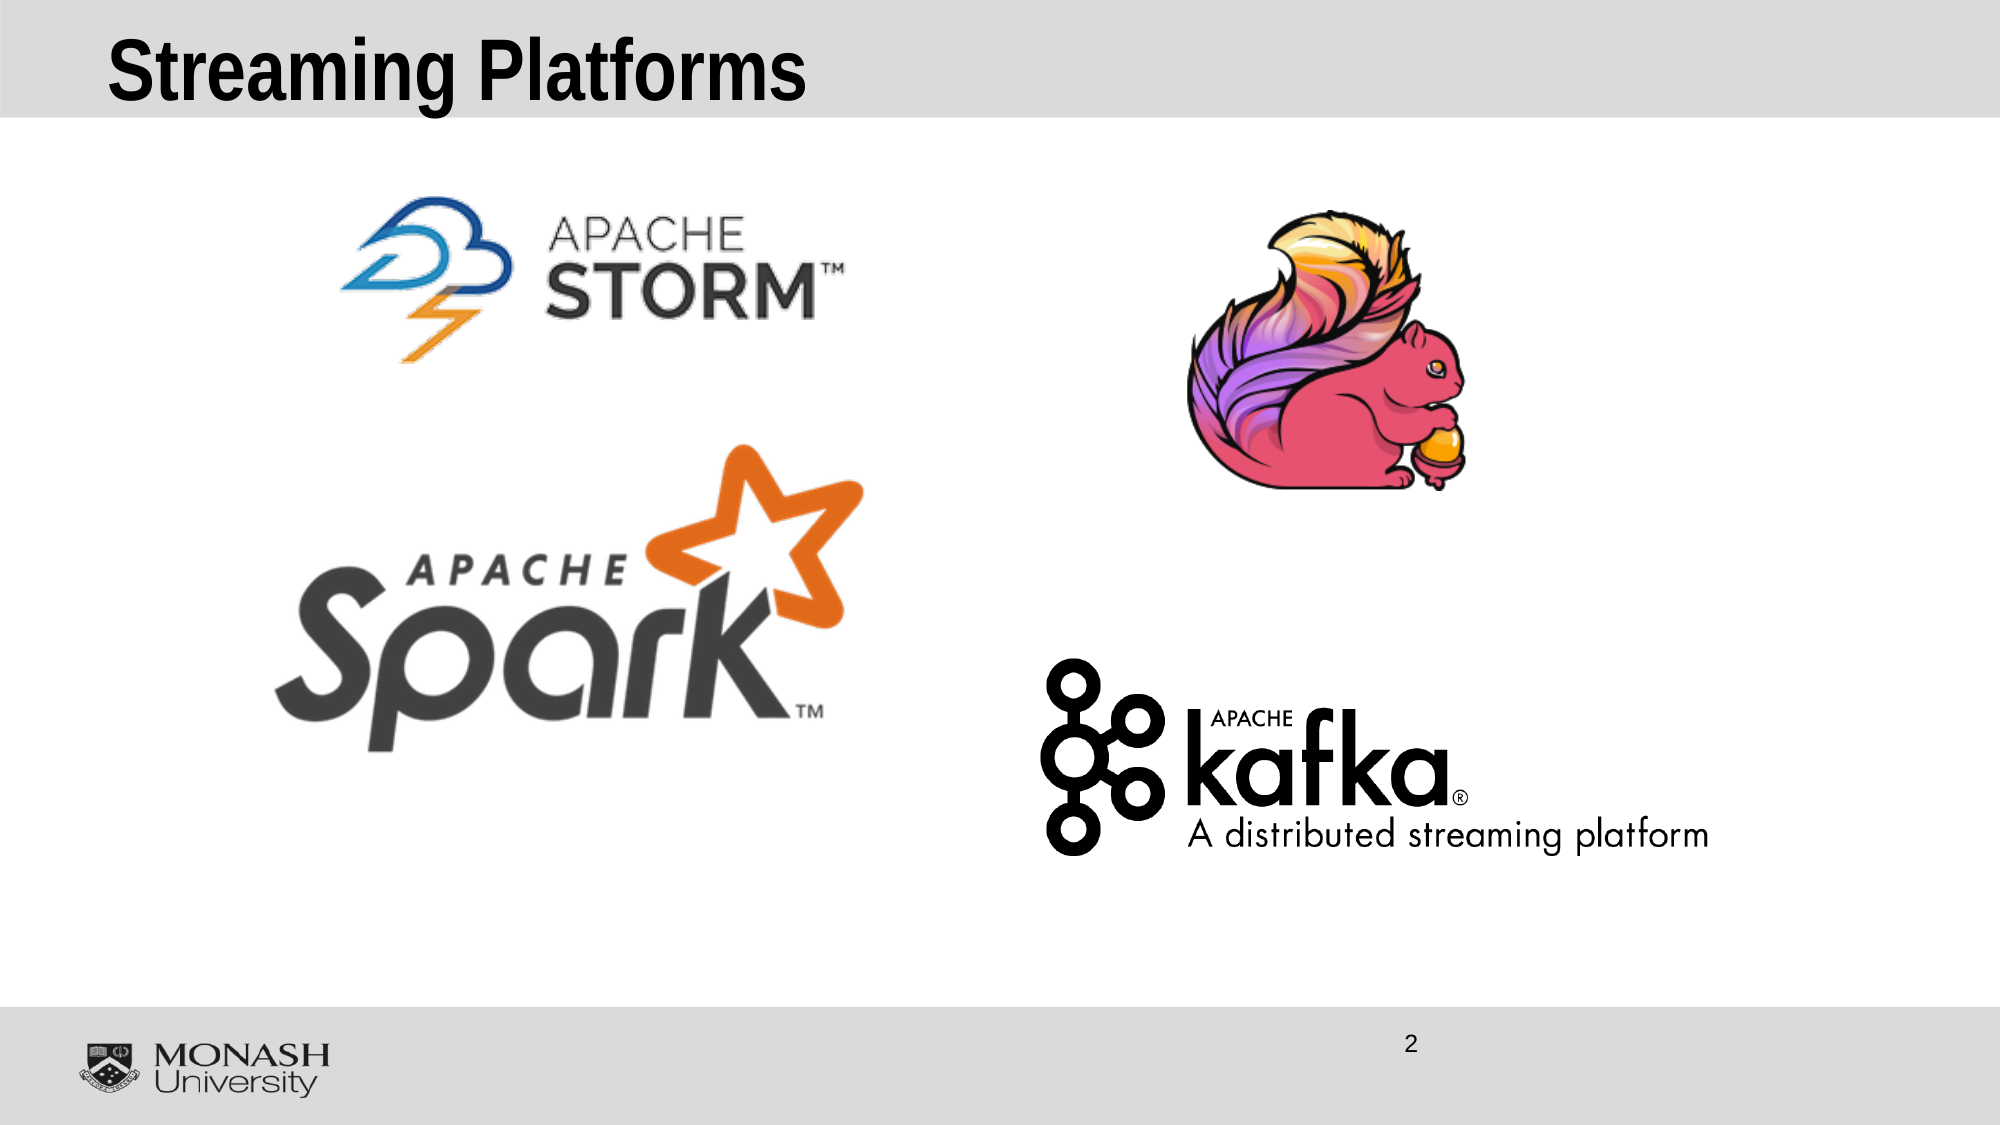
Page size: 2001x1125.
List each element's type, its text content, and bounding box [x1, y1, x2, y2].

slide_number 2 [966, 1012, 1434, 1073]
picture [0, 0, 2000, 1125]
title Streaming Platforms [99, 17, 1900, 101]
